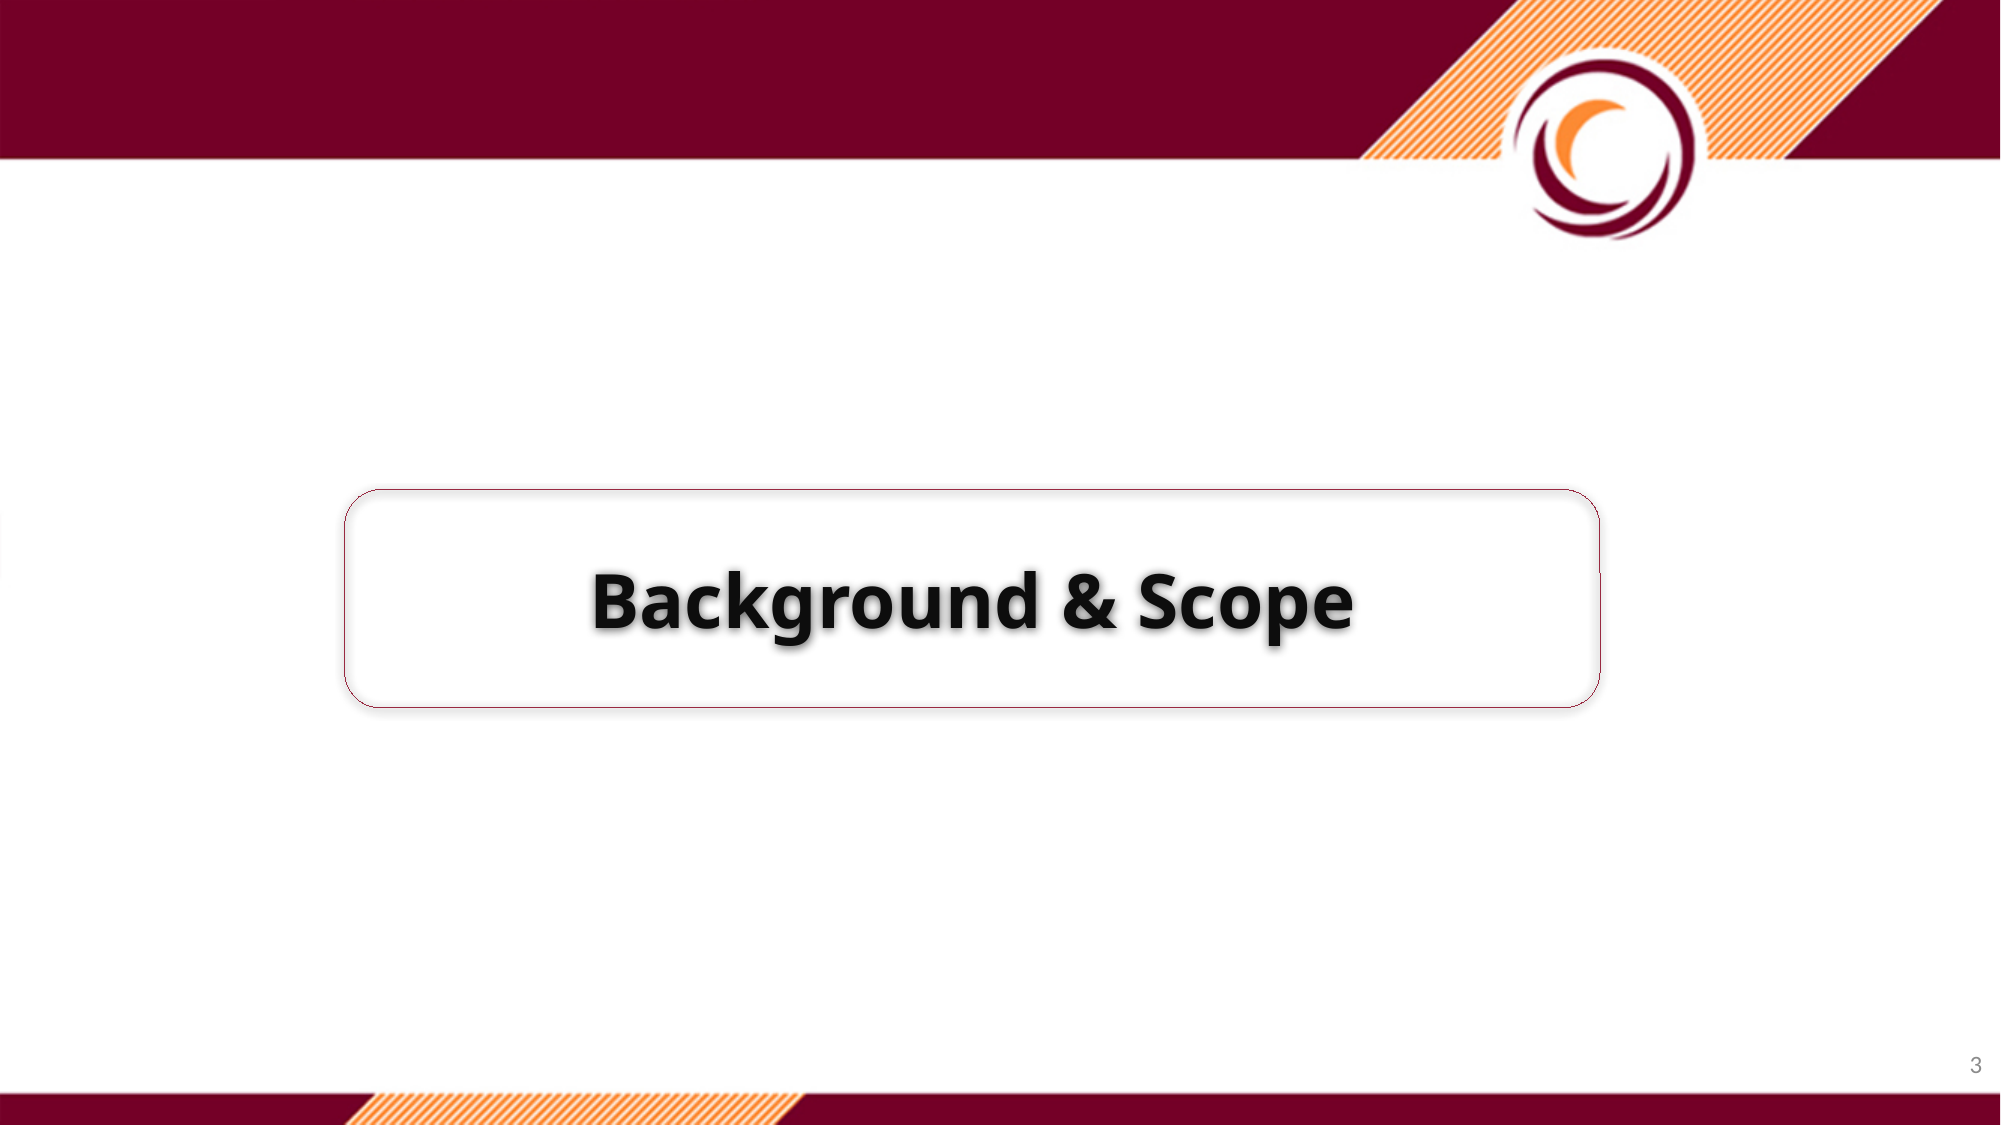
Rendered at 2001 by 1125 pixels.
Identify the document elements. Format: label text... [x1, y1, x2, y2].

slide_number 3 [1547, 1033, 1998, 1094]
text_box Background & Scope [344, 489, 1601, 708]
picture [0, 0, 2001, 1125]
